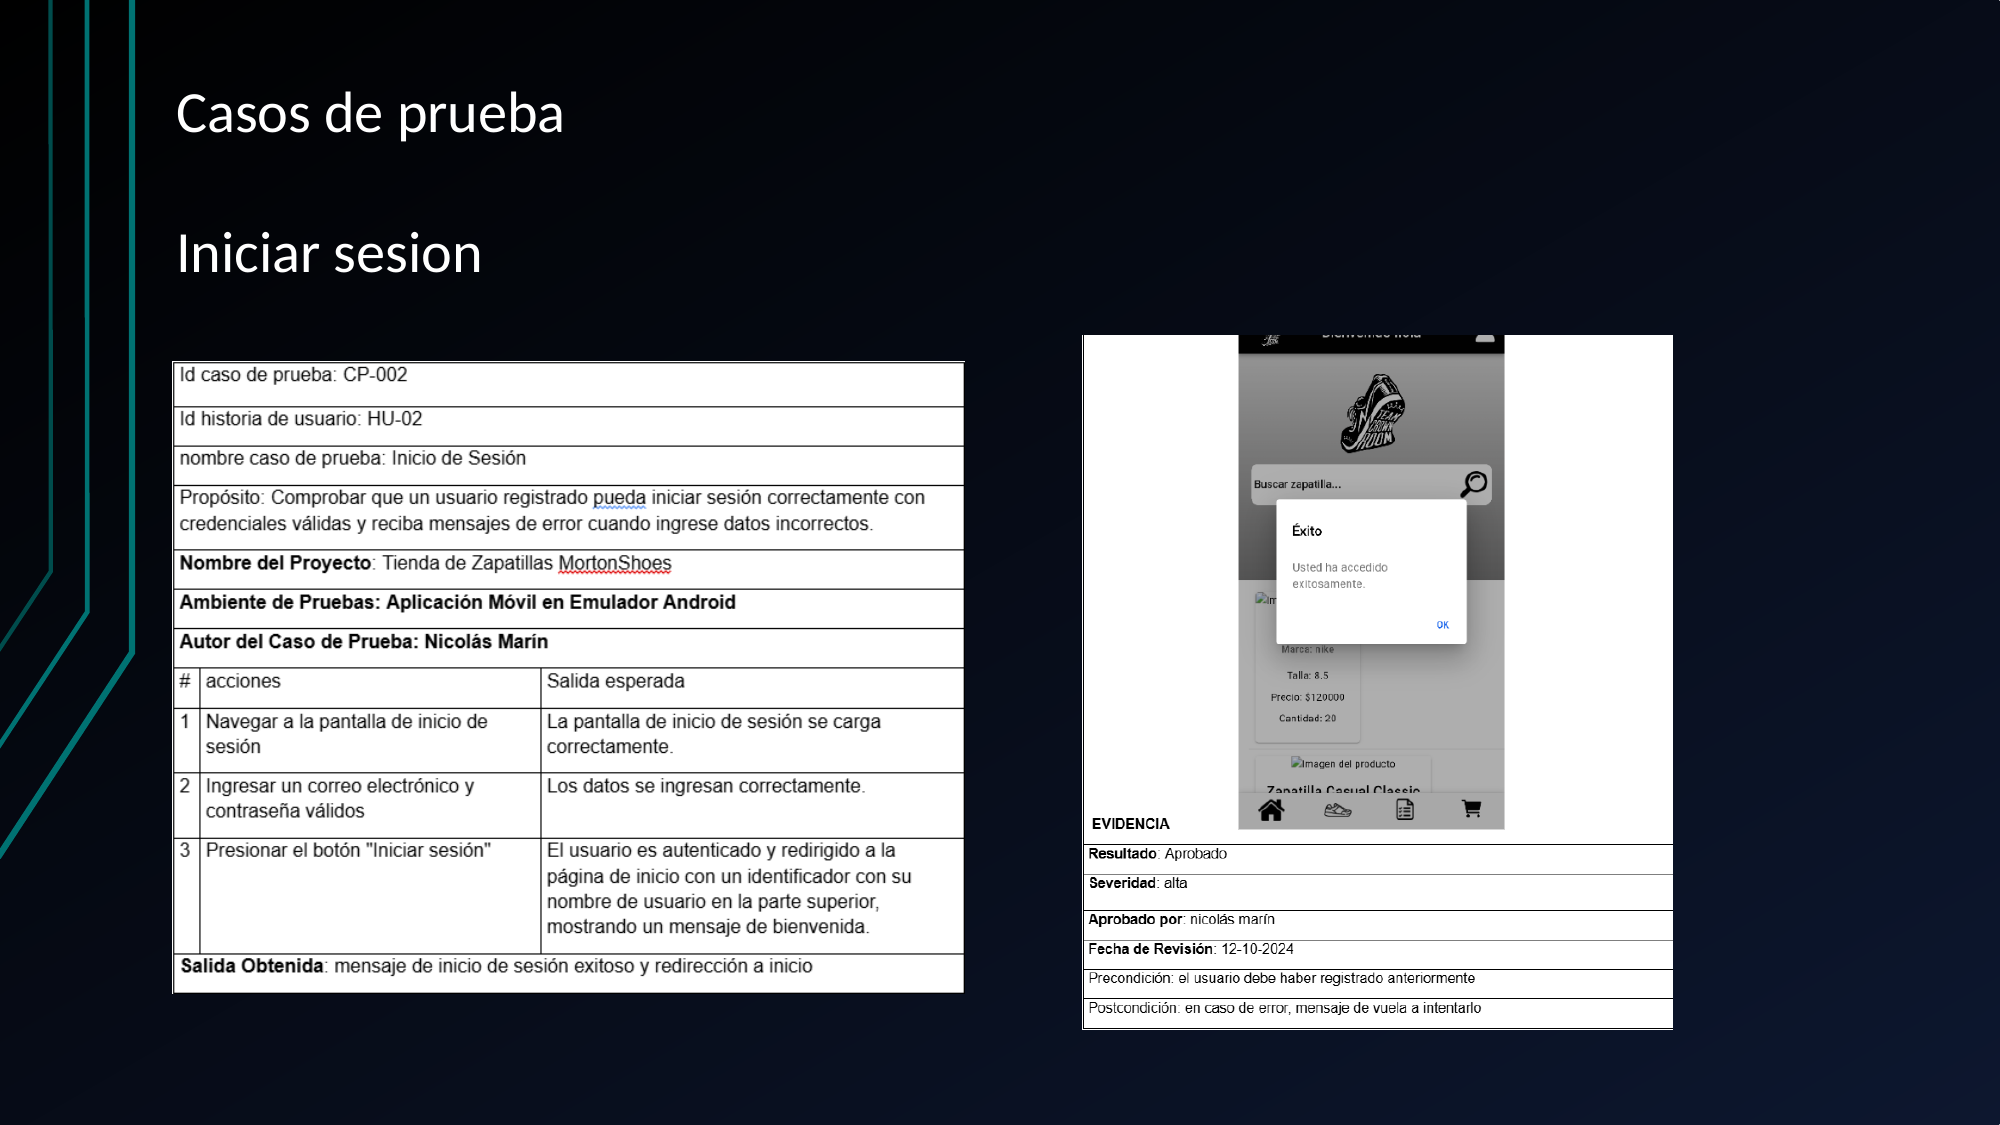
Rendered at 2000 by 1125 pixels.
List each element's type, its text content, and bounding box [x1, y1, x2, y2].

text_box Casos de prueba Iniciar sesion [161, 66, 1886, 292]
picture [172, 361, 965, 994]
picture [1082, 335, 1674, 1030]
